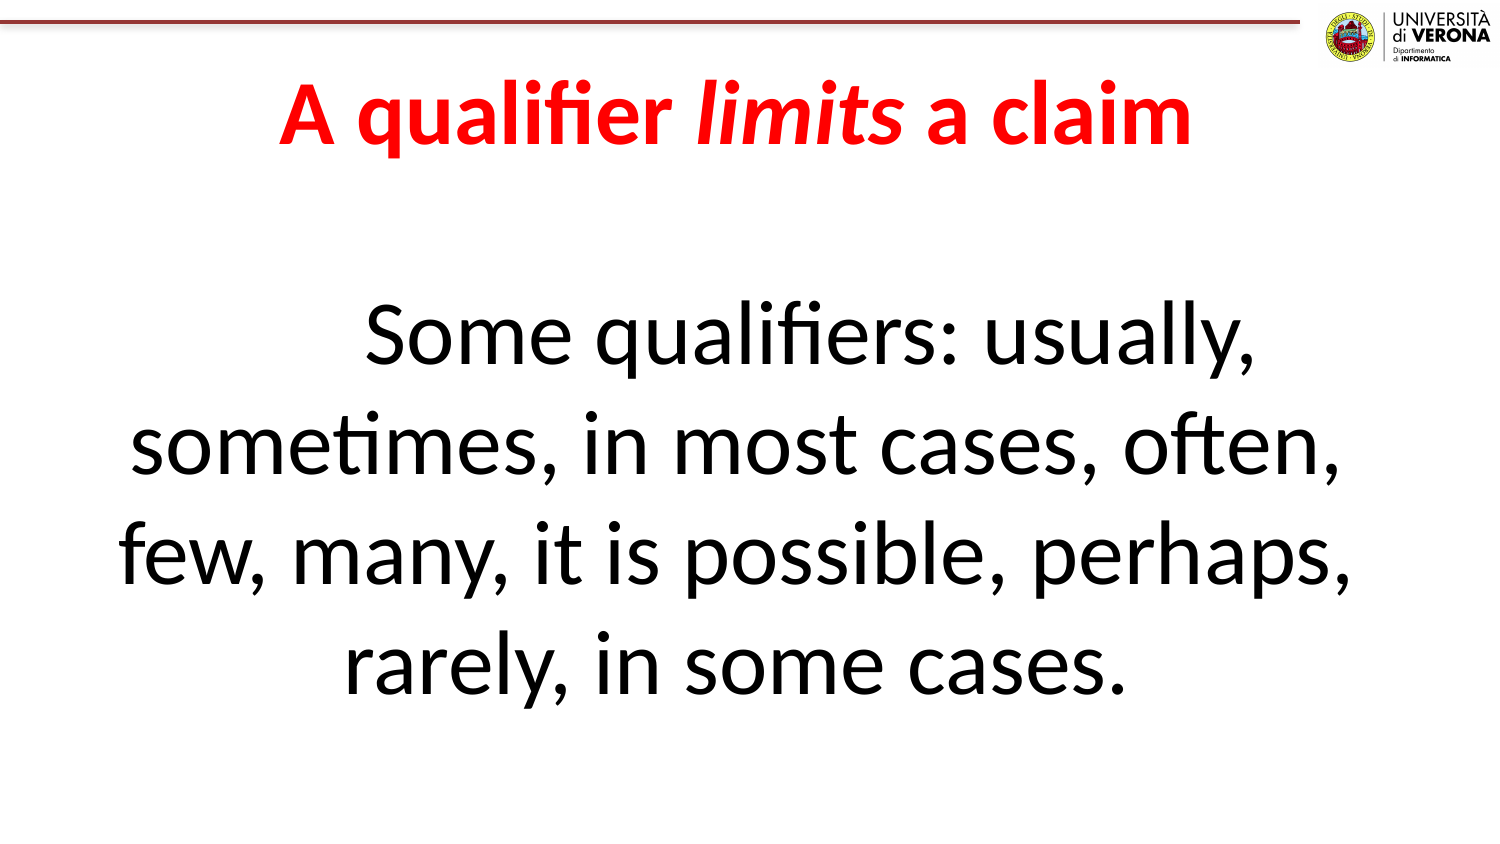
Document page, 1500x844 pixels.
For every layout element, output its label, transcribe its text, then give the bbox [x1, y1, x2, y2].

title A qualifier limits a claim Some qualifiers: usually, sometimes, in most cases, often, few, many, it is possible, perhaps, rarely, in some cases. [62, 312, 1413, 453]
picture [1318, 3, 1500, 68]
